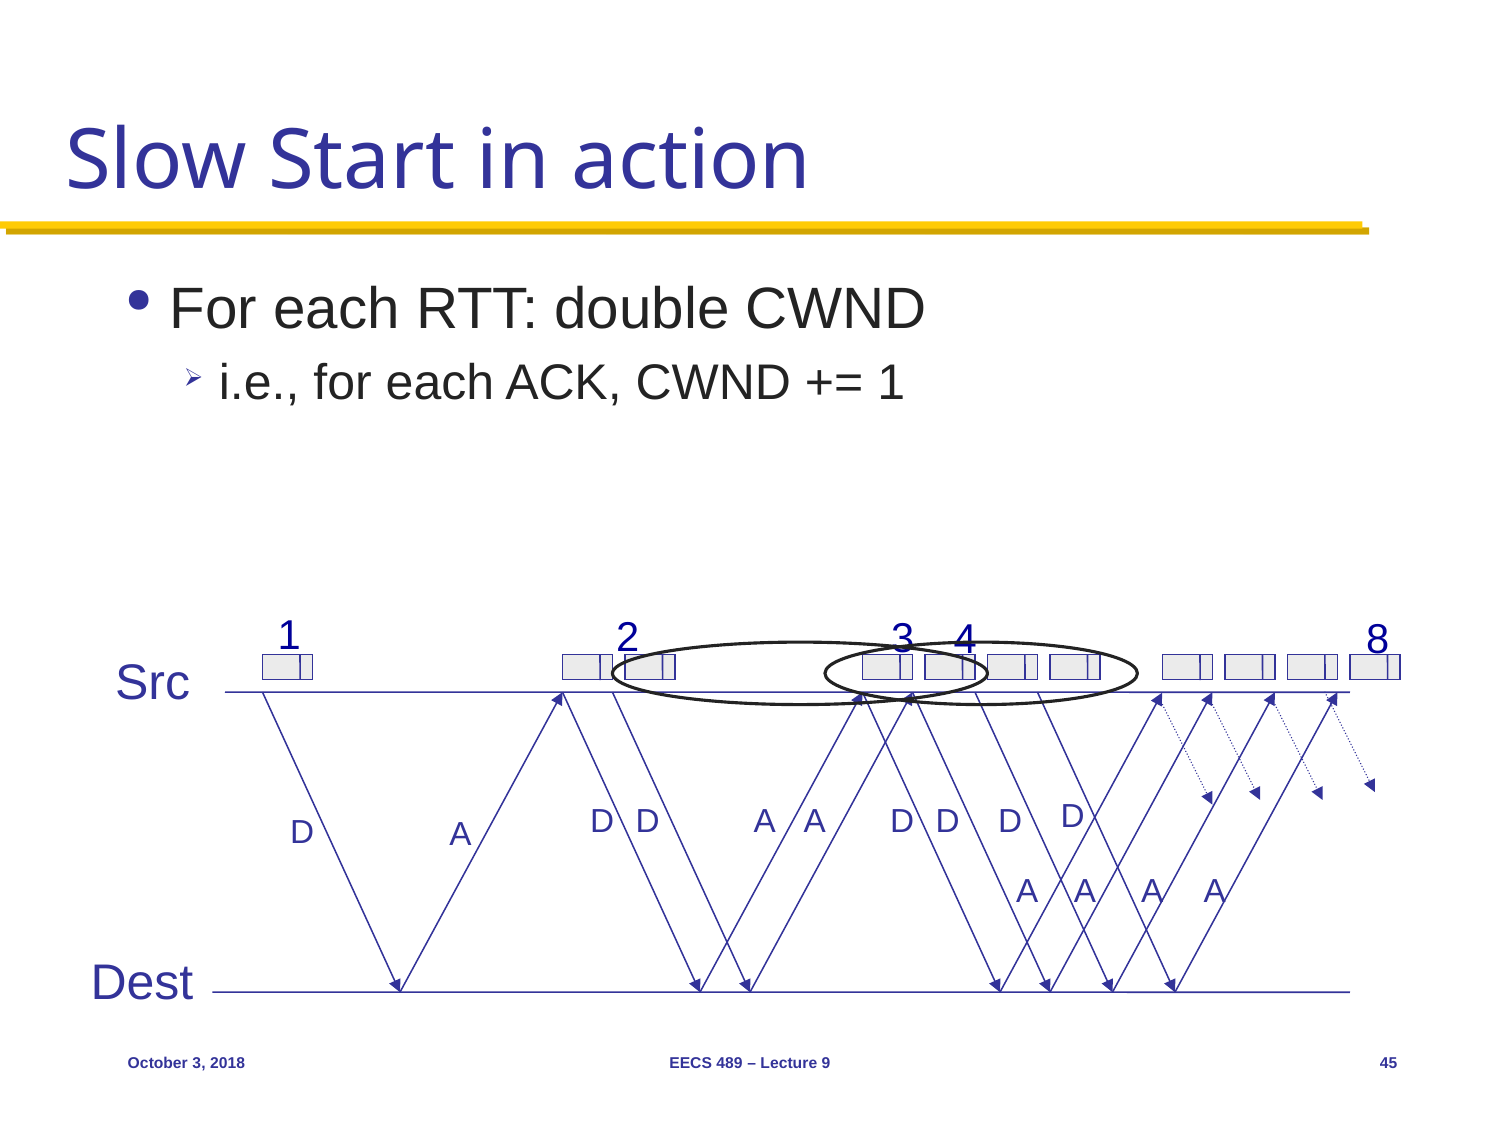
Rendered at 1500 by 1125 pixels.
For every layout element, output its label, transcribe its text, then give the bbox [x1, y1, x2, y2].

list For each RTT: double CWND i.e., for each ACK, CWND += 1 [112, 262, 1413, 466]
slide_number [112, 1027, 426, 1101]
footer EECS 489 – Lecture 9 [512, 1027, 988, 1101]
title Slow Start in action [49, 24, 1451, 213]
slide_number 45 [1312, 1024, 1413, 1101]
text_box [862, 603, 976, 680]
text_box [976, 603, 1000, 680]
text_box 1 [262, 600, 316, 640]
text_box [74, 641, 1351, 1019]
text_box 2 [601, 602, 655, 640]
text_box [999, 604, 1406, 993]
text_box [974, 691, 994, 993]
